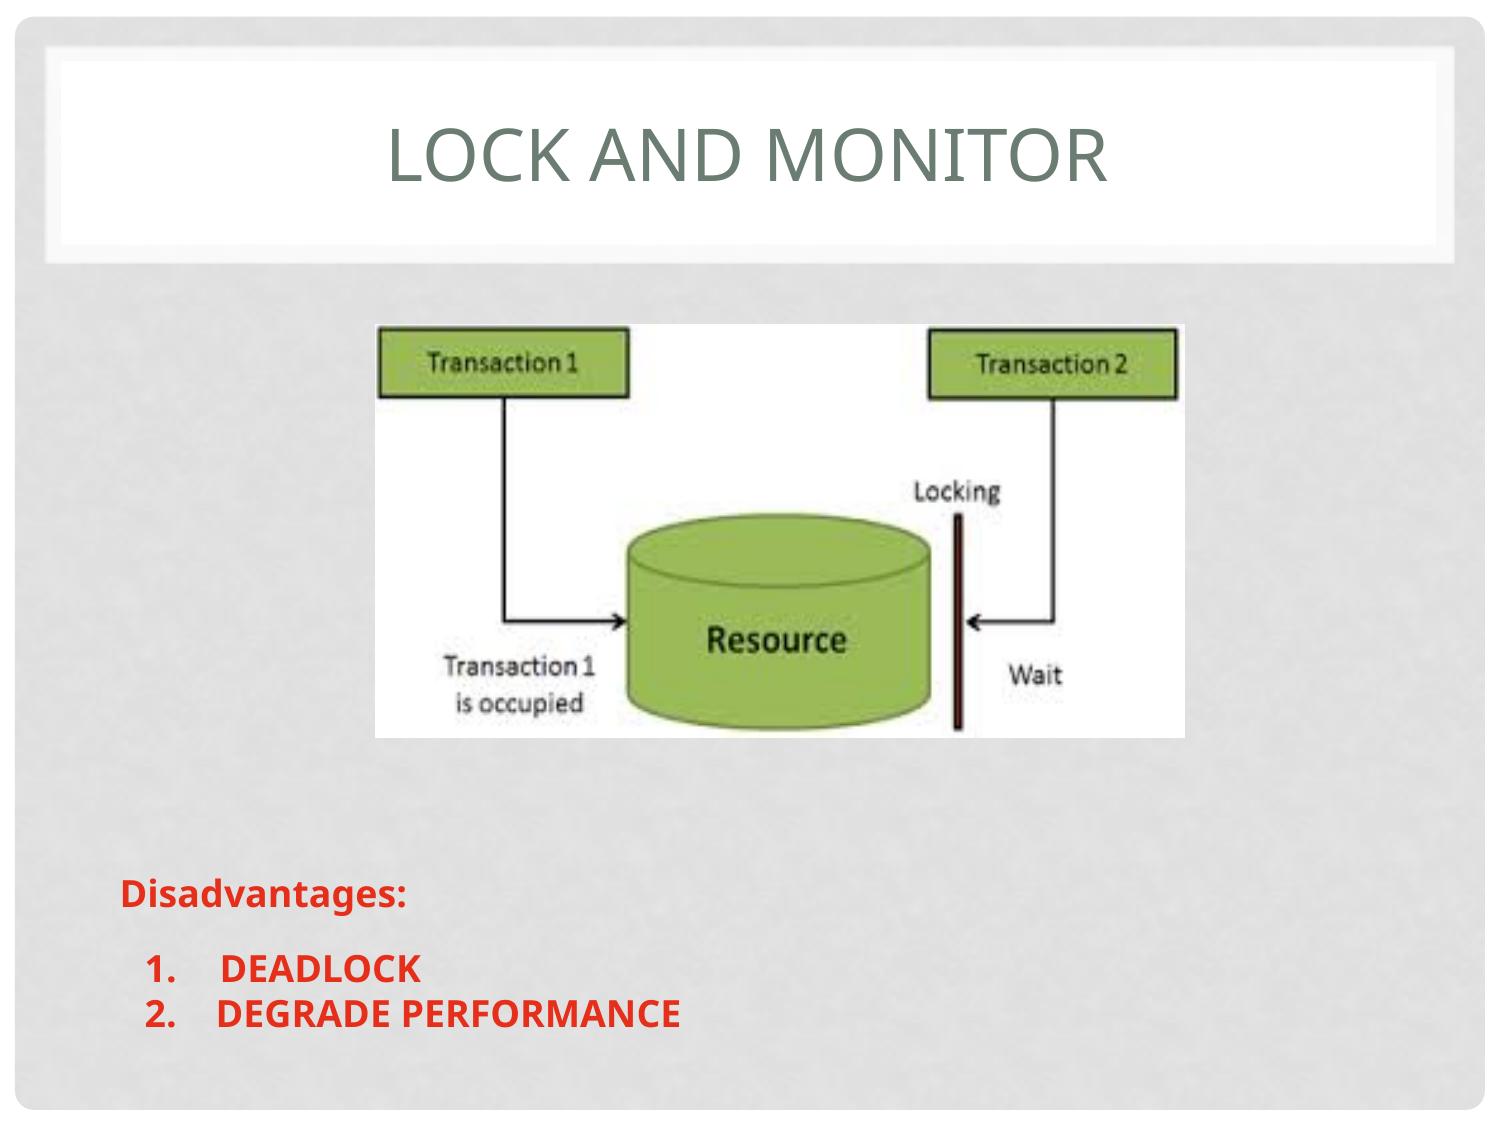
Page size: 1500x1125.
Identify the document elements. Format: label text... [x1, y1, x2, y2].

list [374, 324, 1185, 738]
title Lock and monitor [69, 66, 1425, 238]
text_box Disadvantages: [85, 862, 423, 923]
text_box DEADLOCK 2. DEGRADE PERFORMANCE [111, 937, 697, 1043]
